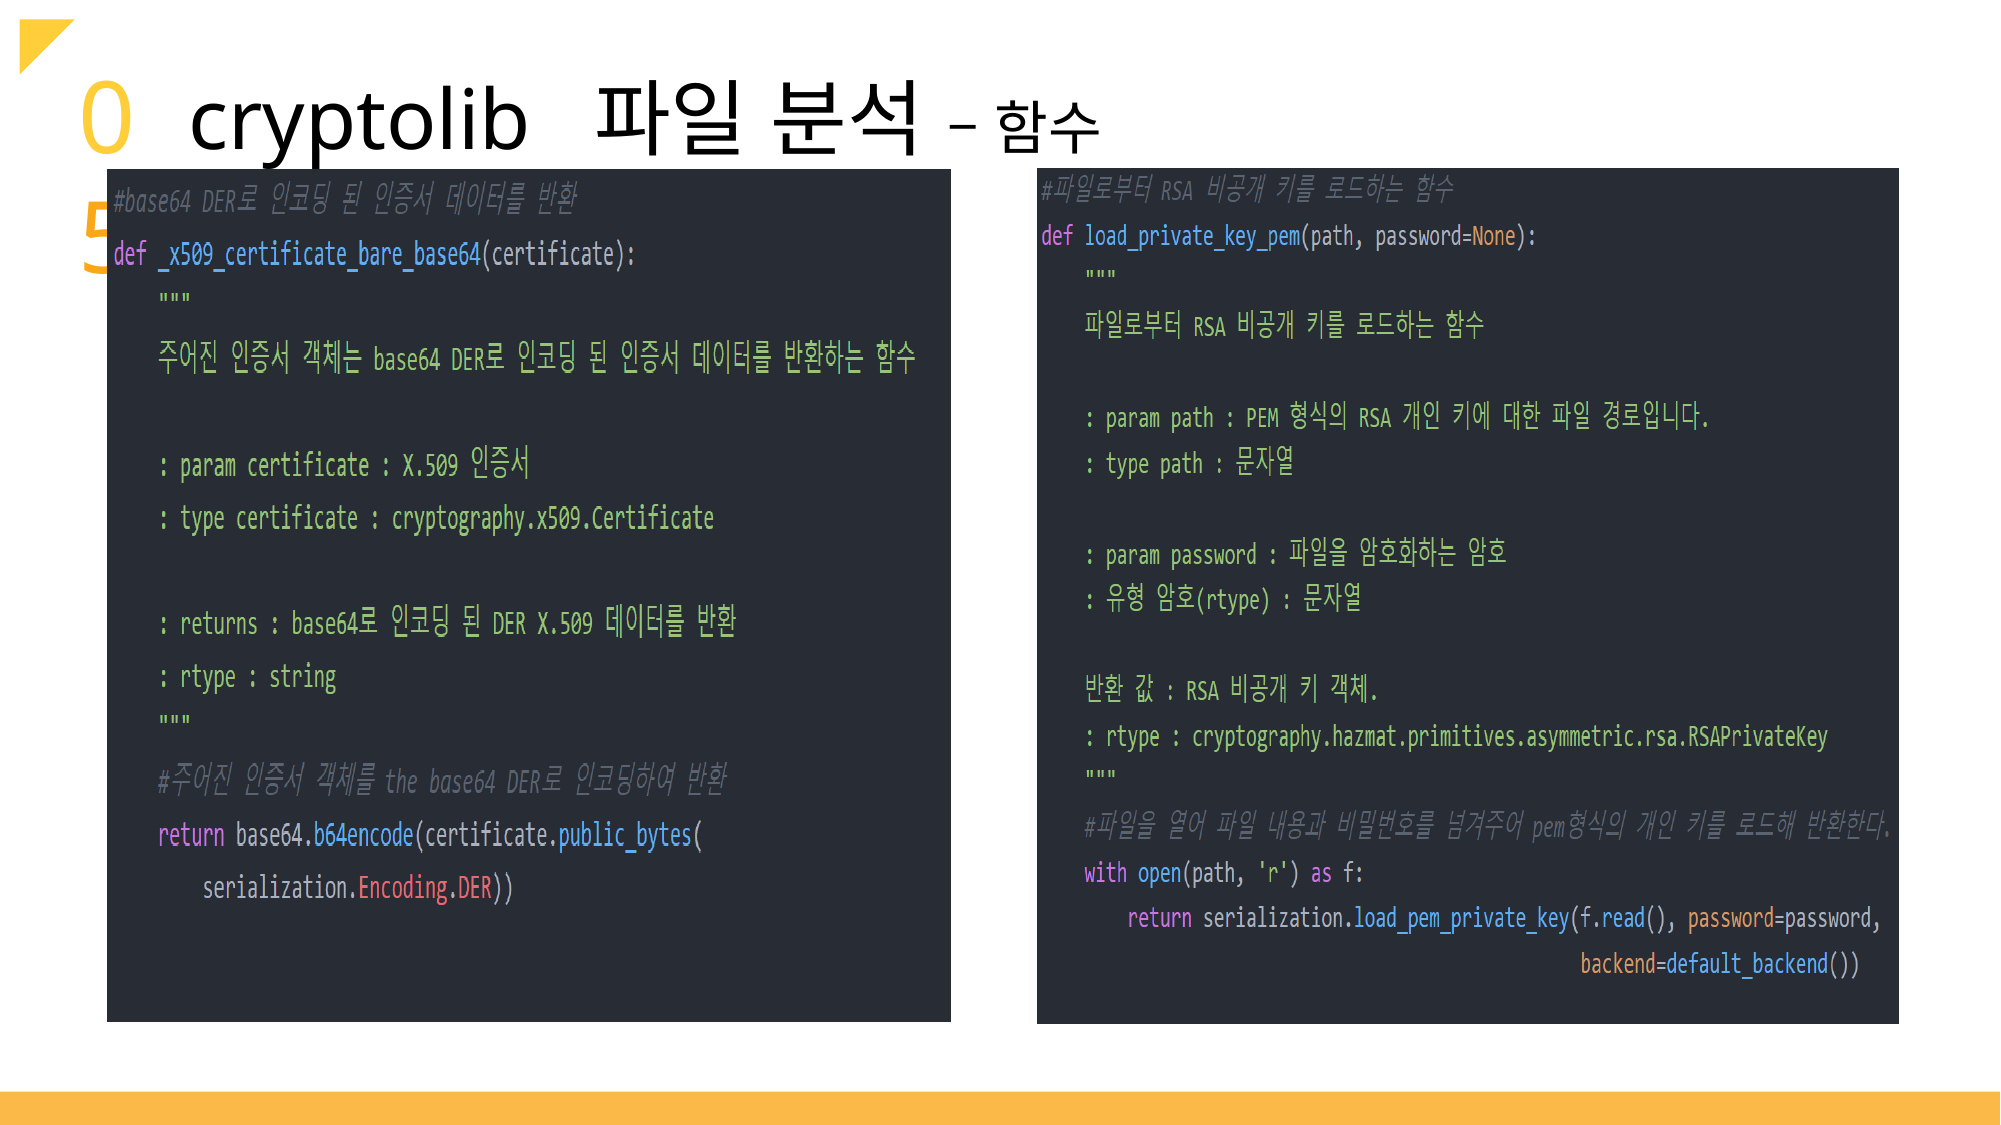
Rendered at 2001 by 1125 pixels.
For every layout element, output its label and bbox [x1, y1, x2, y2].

text_box [63, 45, 1092, 183]
text_box [0, 1091, 2000, 1125]
picture [1037, 168, 1899, 1024]
text_box [18, 18, 78, 77]
picture [107, 169, 951, 1022]
